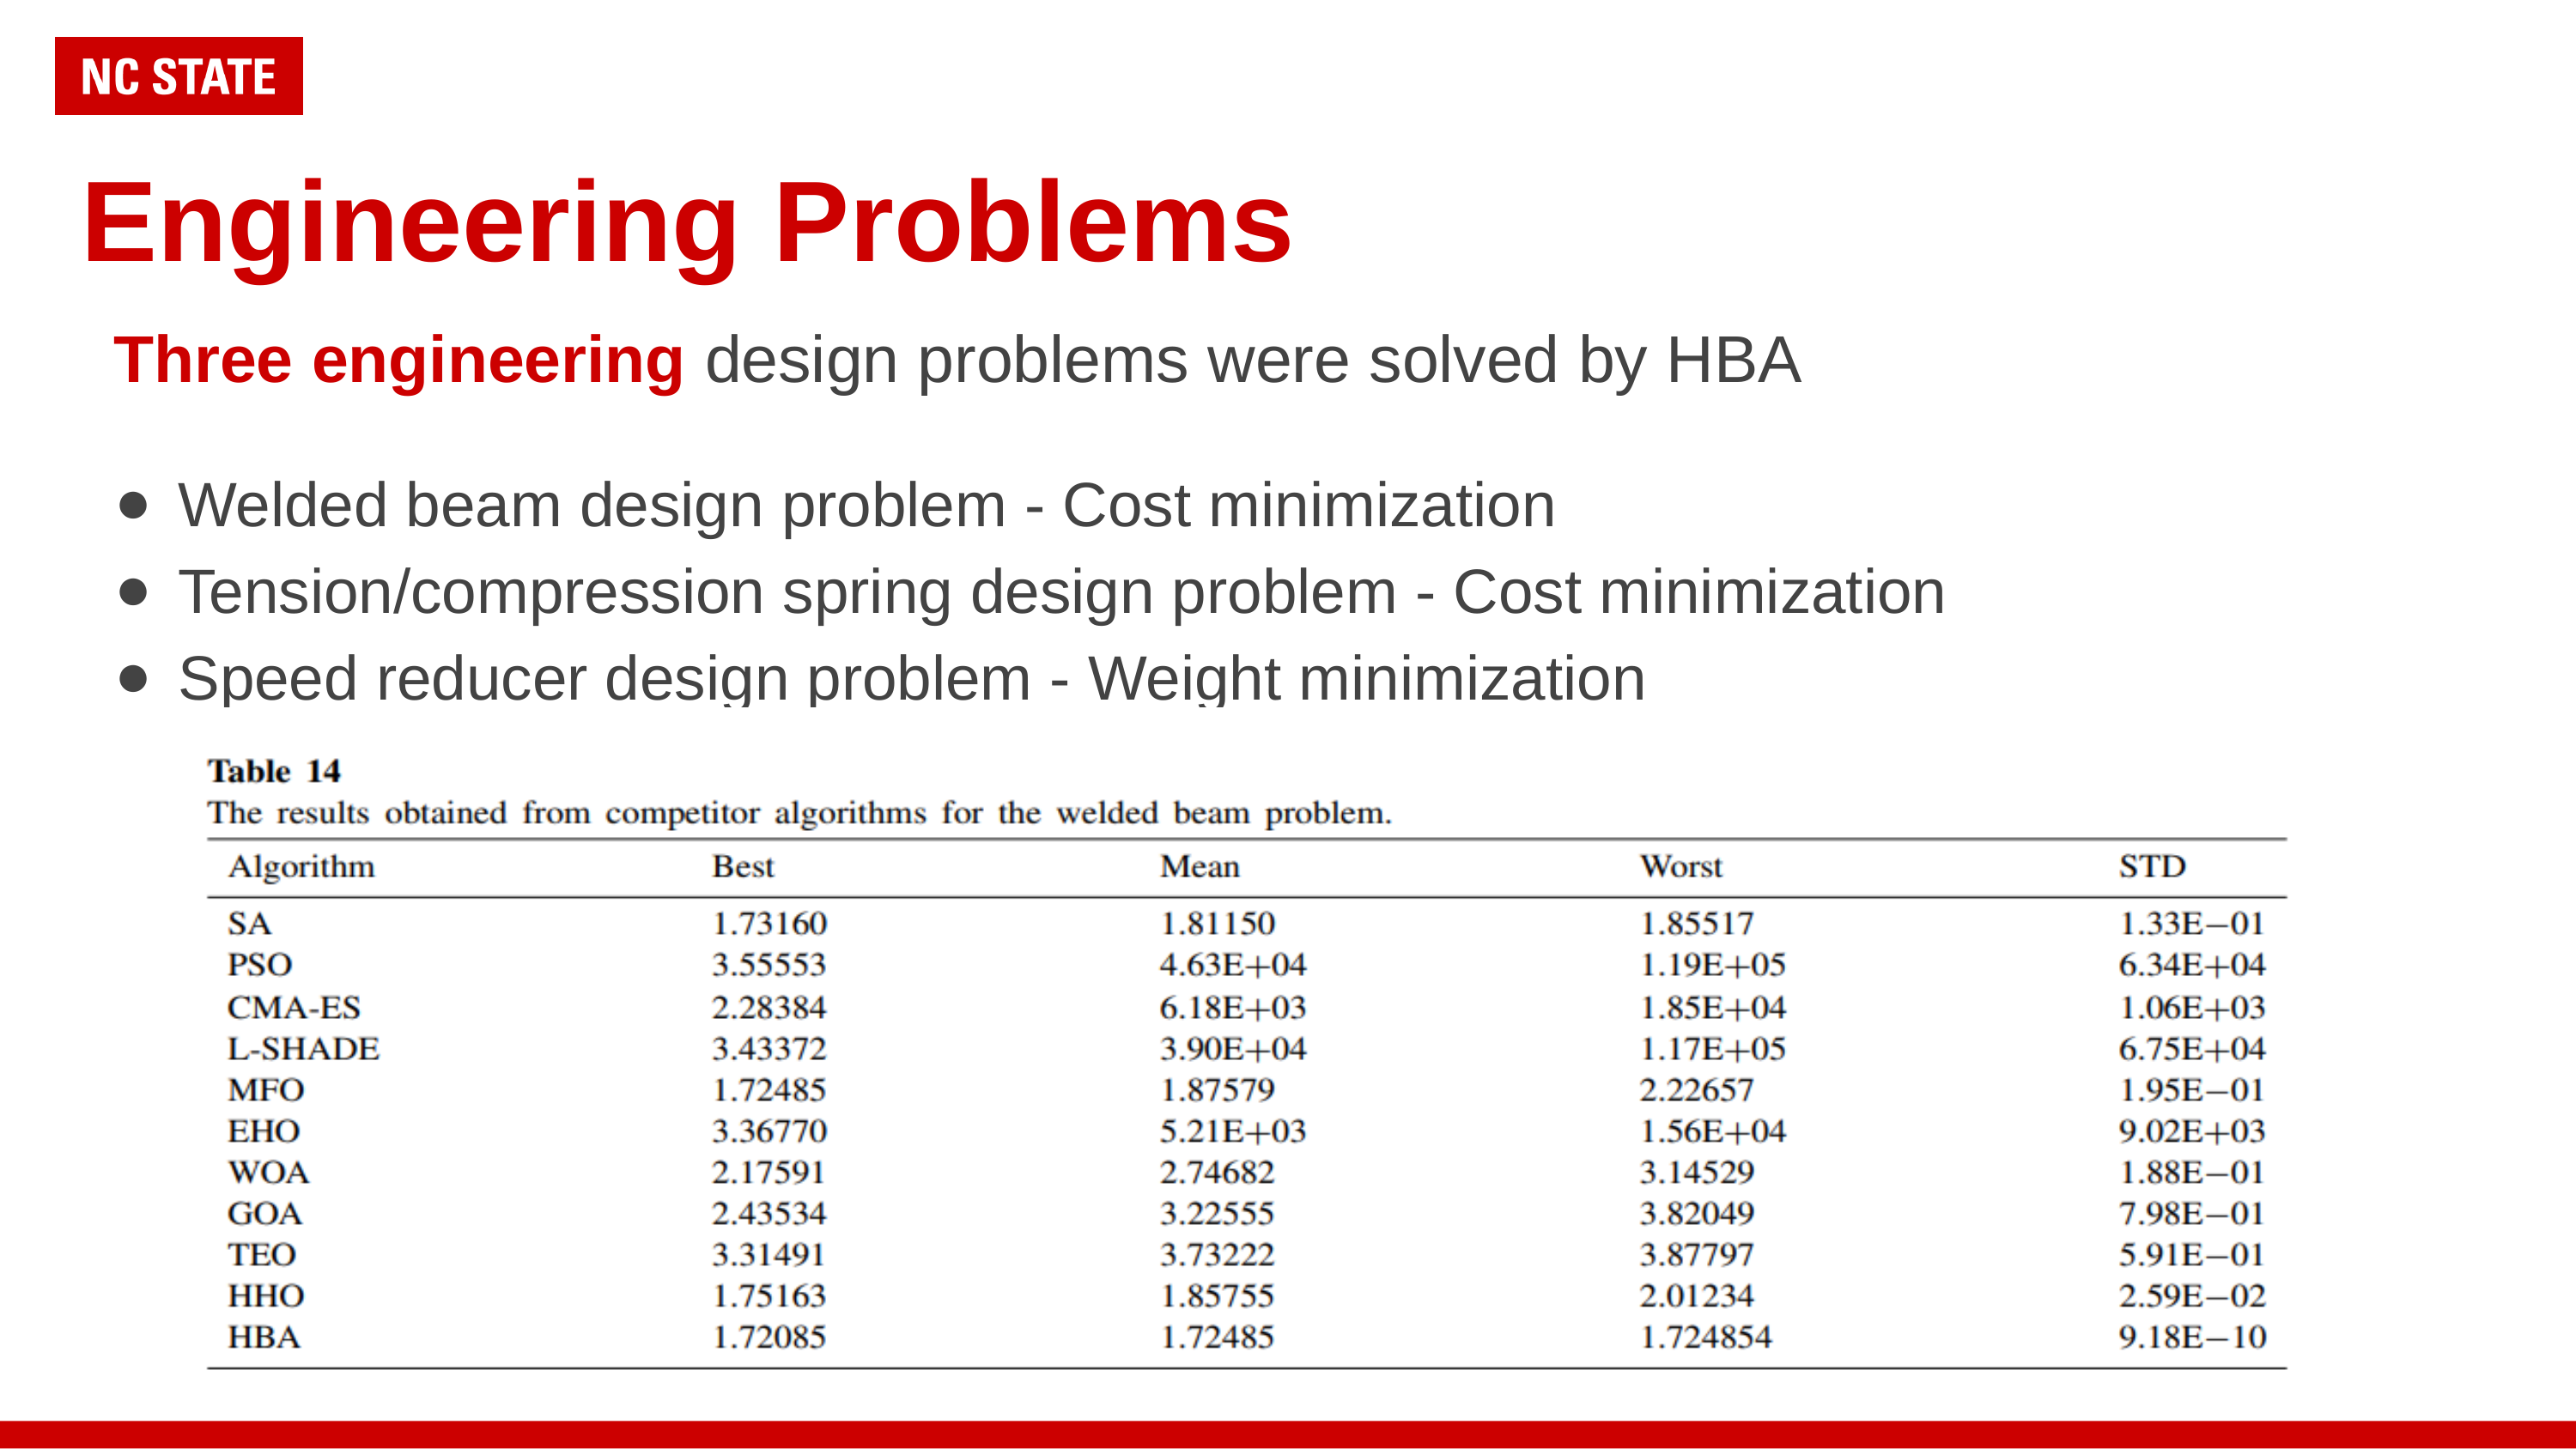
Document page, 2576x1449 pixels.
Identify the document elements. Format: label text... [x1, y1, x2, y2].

title Engineering Problems [55, 120, 2457, 298]
picture [145, 707, 2348, 1418]
list Three engineering design problems were solved by HBA Welded beam design problem - Cost minimization Tension/compression spring design problem - Cost minimization Speed reducer design problem - Weight minimization [88, 278, 2488, 1241]
picture [55, 37, 303, 115]
